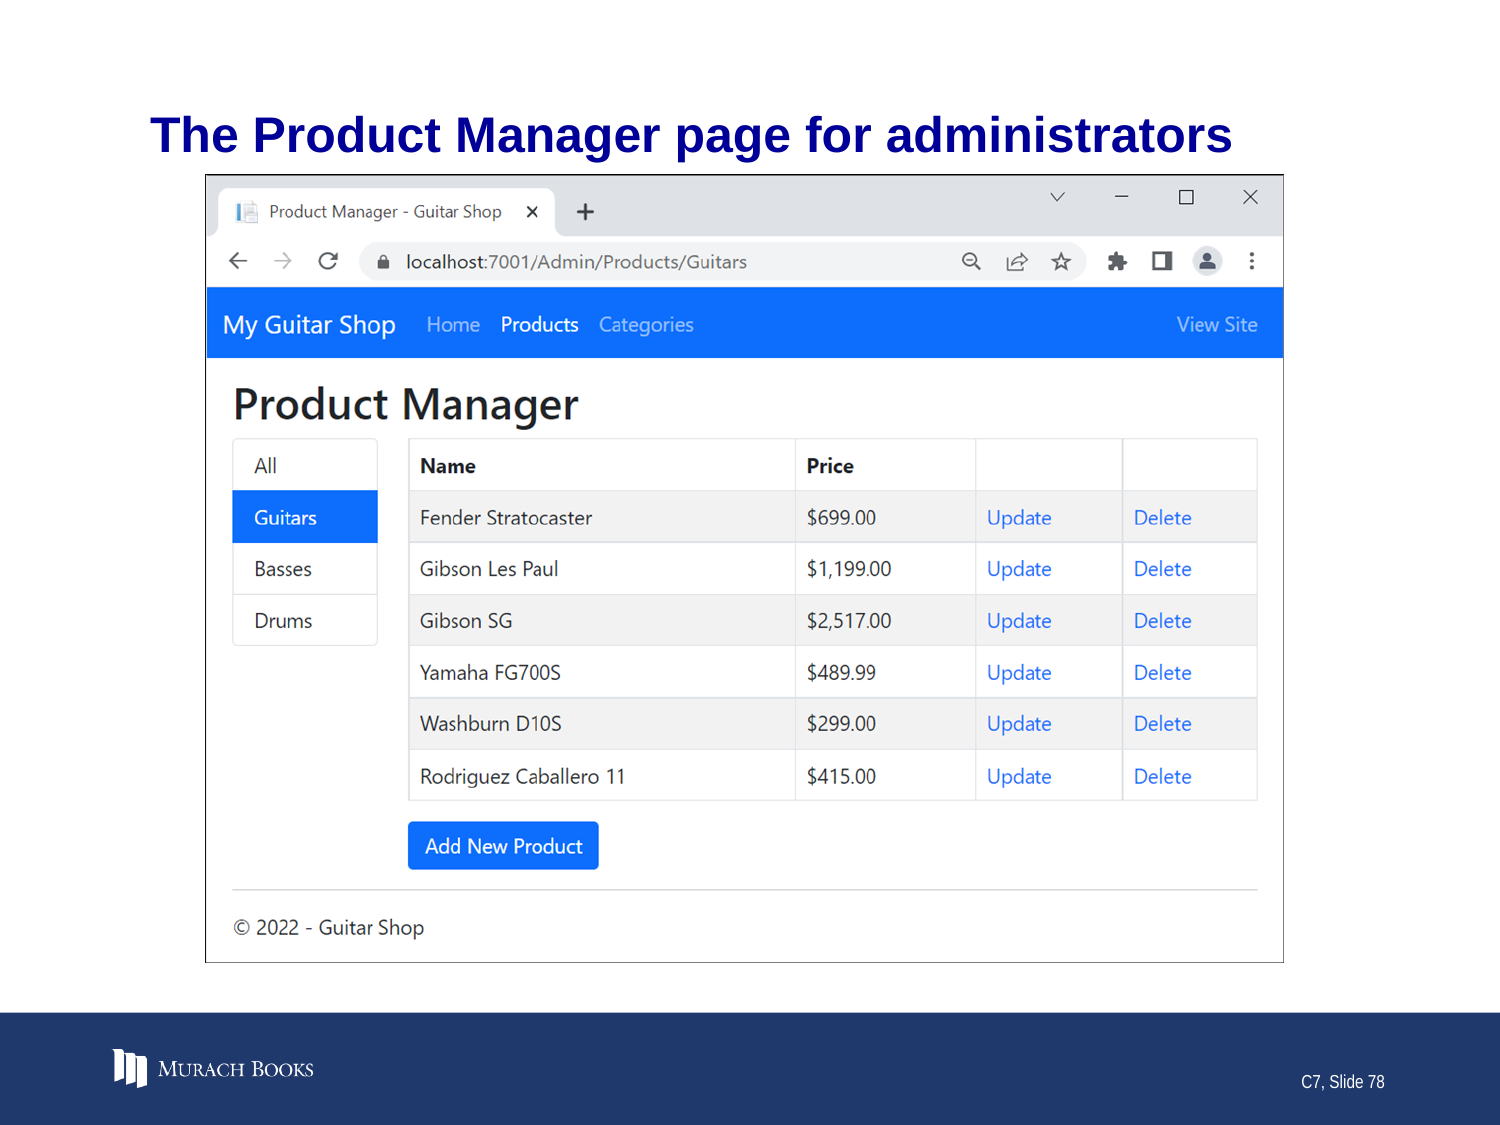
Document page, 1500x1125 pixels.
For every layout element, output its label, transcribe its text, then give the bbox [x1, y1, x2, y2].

slide_number C7, Slide 78 [1087, 1025, 1400, 1100]
footer [12, 1025, 463, 1100]
title The Product Manager page for administrators [150, 102, 1350, 164]
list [205, 174, 1284, 963]
